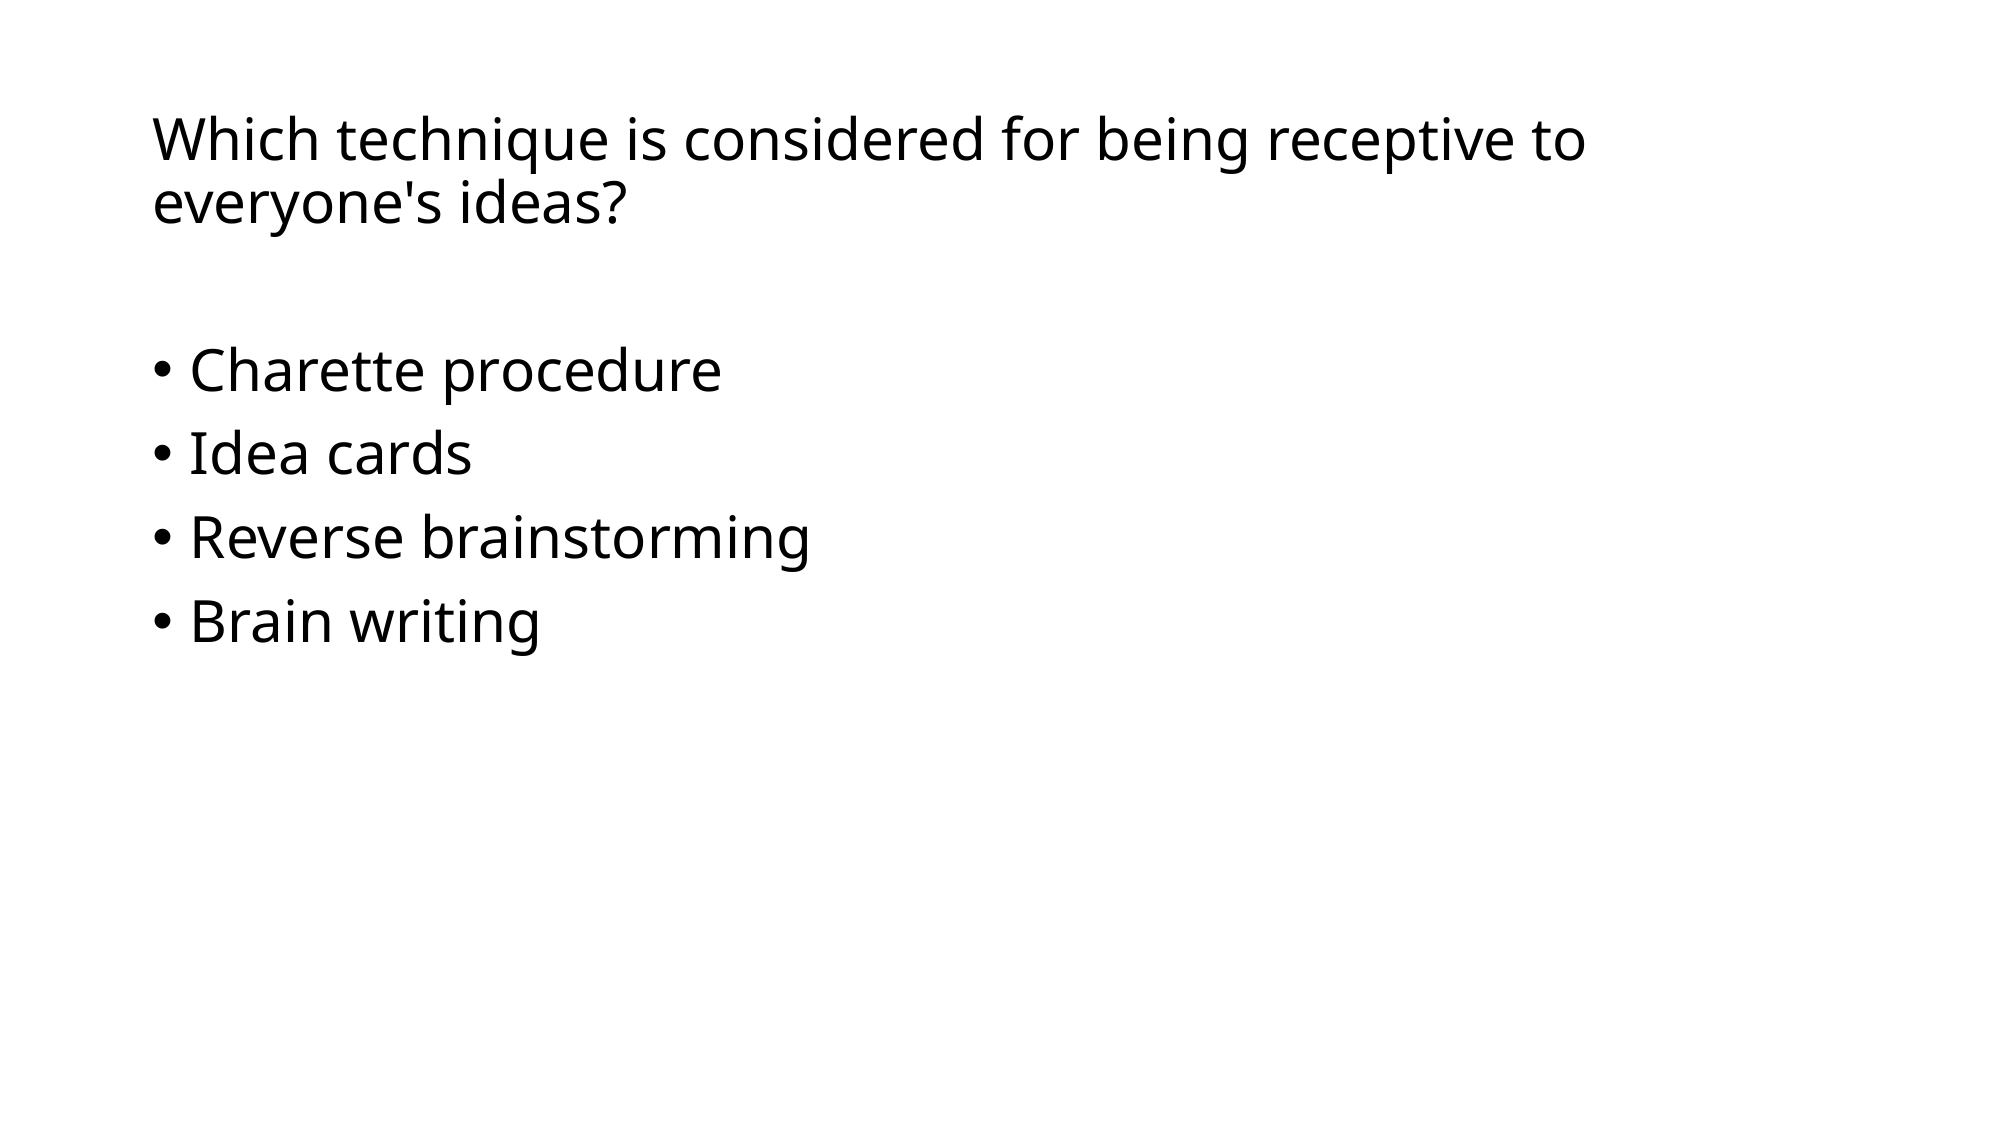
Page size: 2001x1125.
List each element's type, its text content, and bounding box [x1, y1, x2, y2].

list Which technique is considered for being receptive to everyone's ideas? Charette procedure Idea cards Reverse brainstorming Brain writing [137, 102, 1863, 1014]
